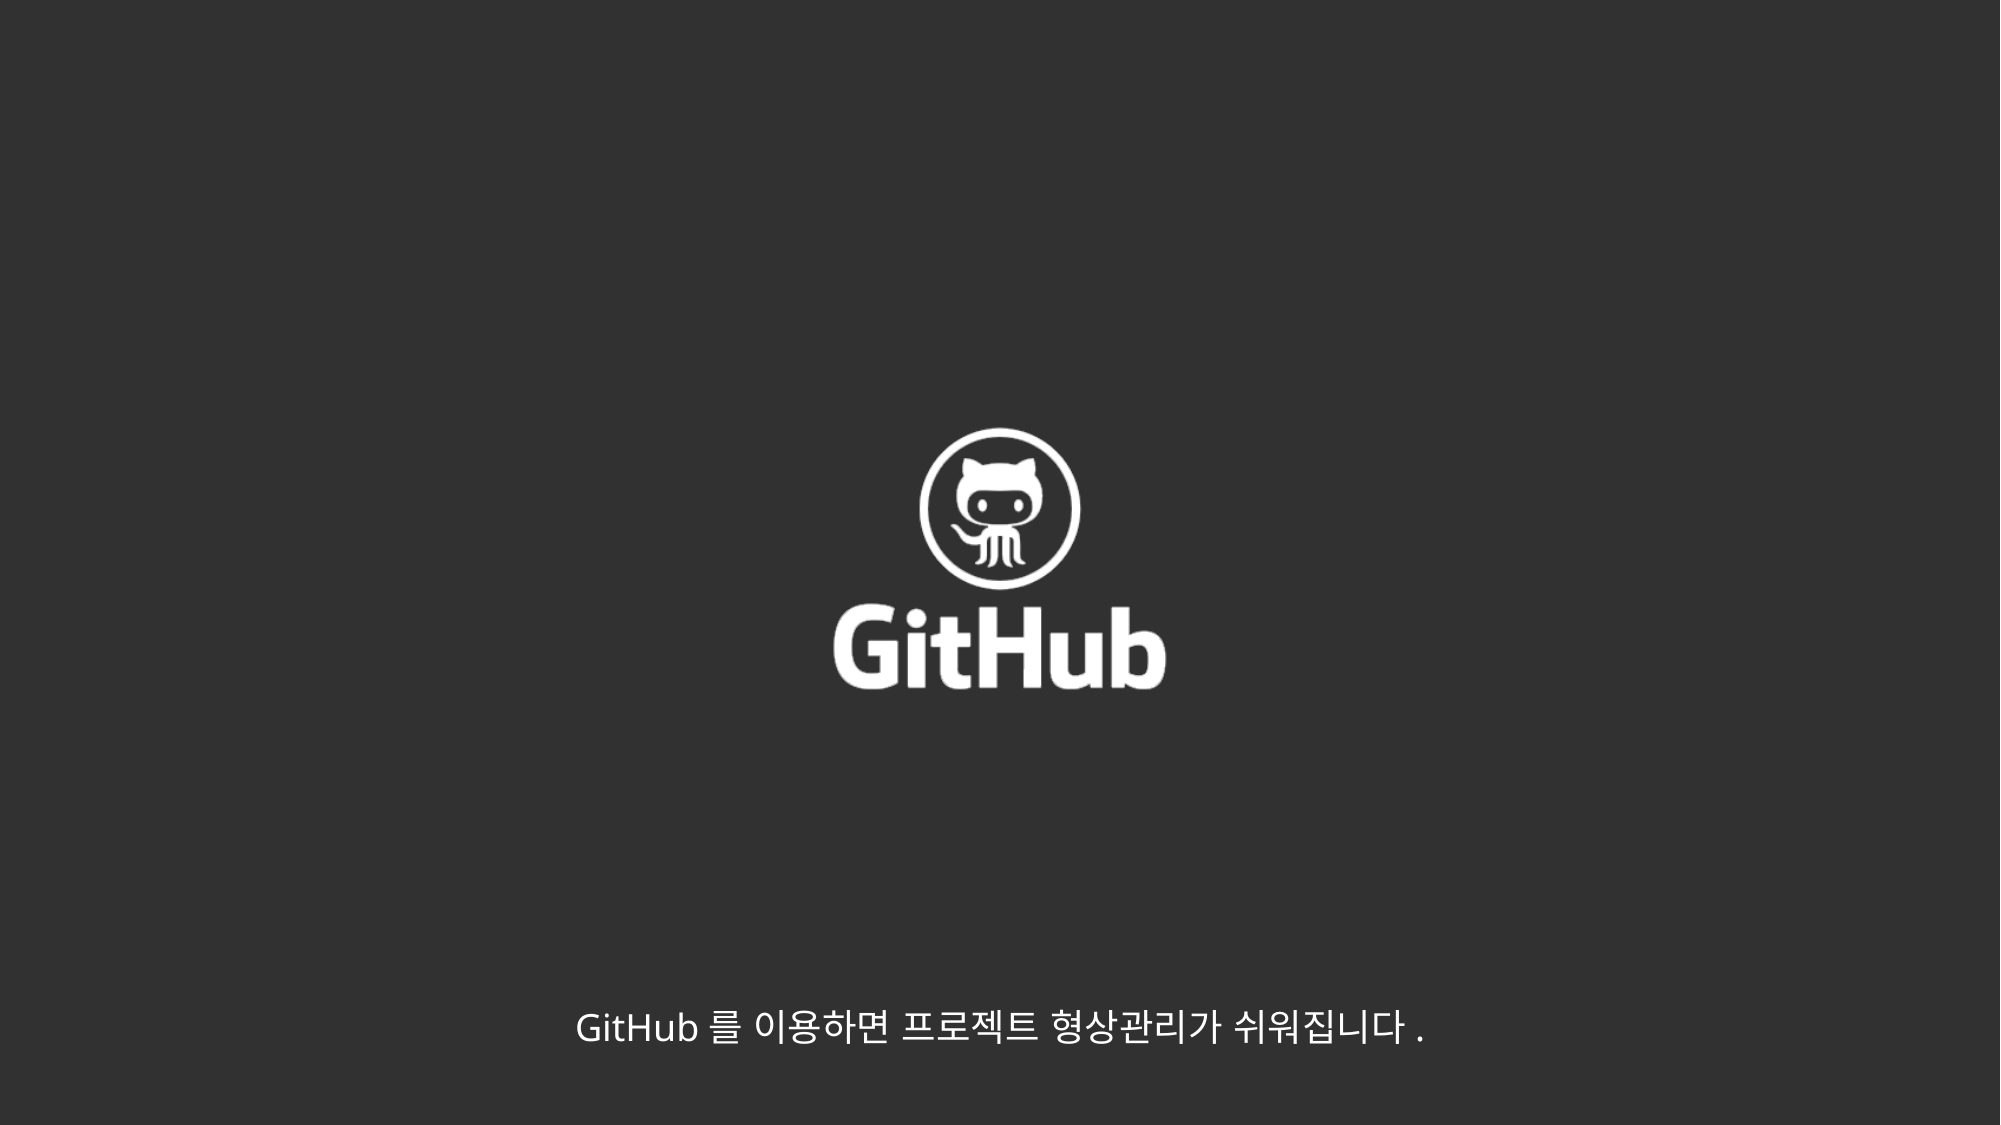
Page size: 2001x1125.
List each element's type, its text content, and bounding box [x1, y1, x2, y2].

text_box GitHub를 이용하면 프로젝트 형상관리가 쉬워집니다. [0, 996, 2000, 1057]
picture [764, 411, 1236, 713]
